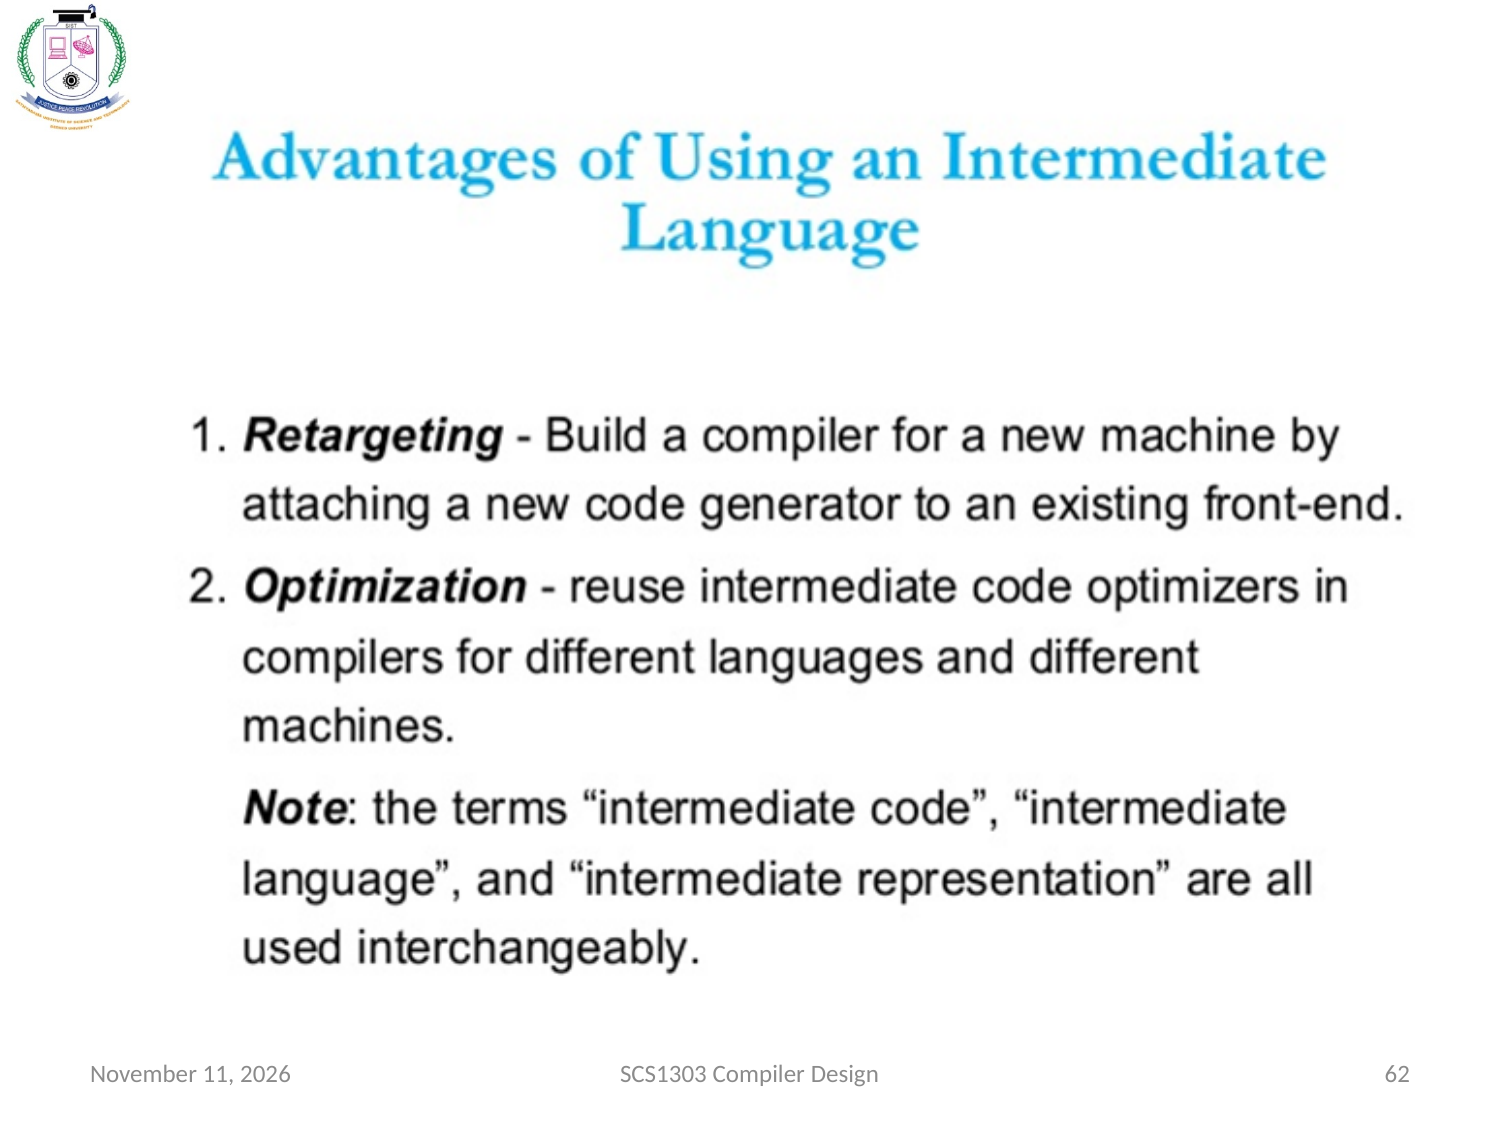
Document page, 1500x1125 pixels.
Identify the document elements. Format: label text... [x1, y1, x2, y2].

picture [0, 0, 1442, 1032]
footer SCS1303 Compiler Design [512, 1042, 988, 1103]
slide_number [75, 1042, 425, 1103]
slide_number 62 [1074, 1042, 1425, 1103]
